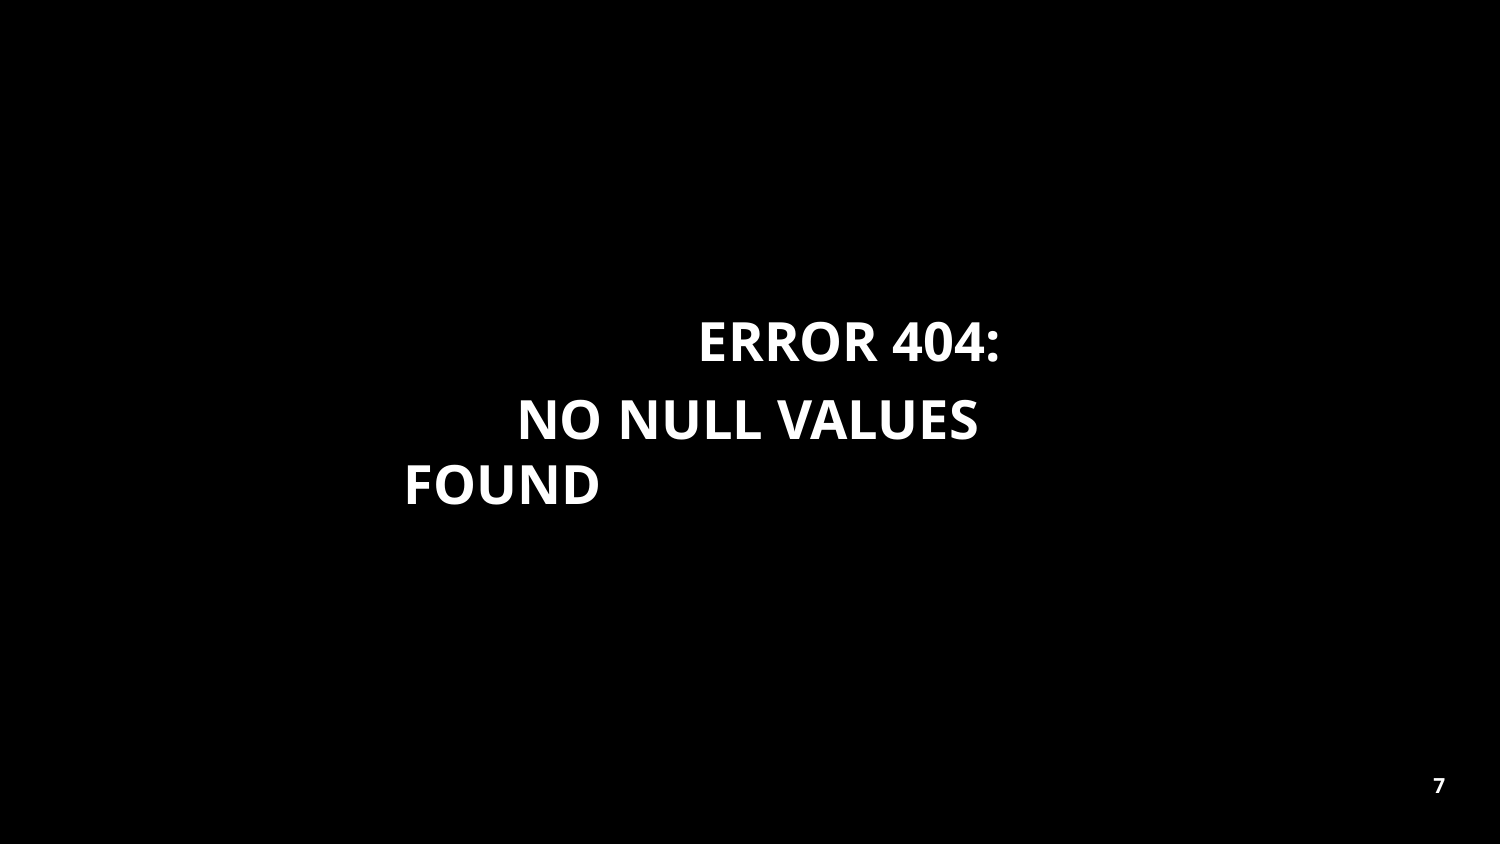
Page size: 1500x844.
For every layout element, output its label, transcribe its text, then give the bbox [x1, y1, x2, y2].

list ERROR 404: NO NULL VALUES FOUND [388, 215, 1173, 751]
slide_number 7 [1403, 750, 1475, 823]
